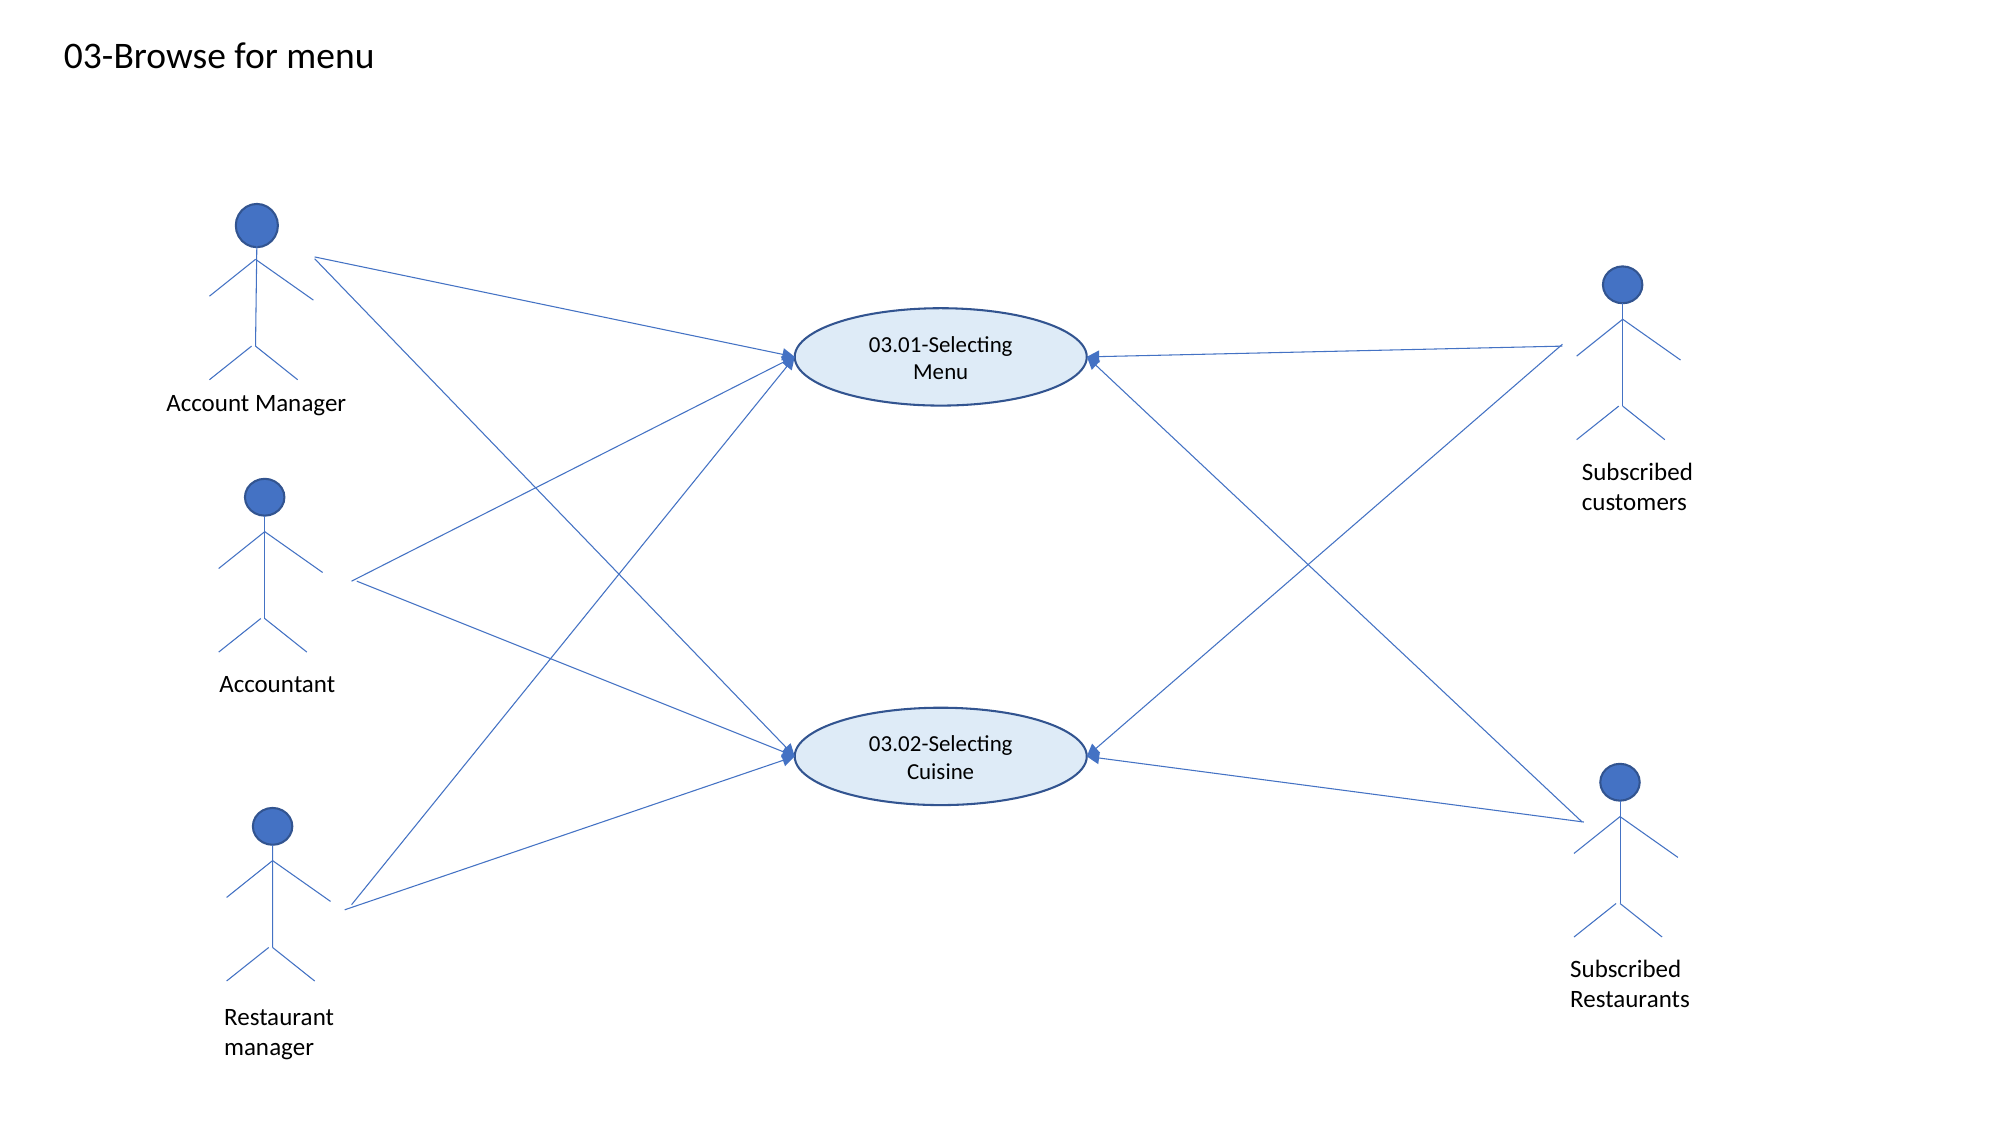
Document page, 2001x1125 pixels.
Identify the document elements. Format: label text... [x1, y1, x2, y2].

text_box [1574, 903, 1617, 937]
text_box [272, 947, 315, 981]
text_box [344, 756, 795, 910]
text_box [251, 806, 294, 846]
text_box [1622, 319, 1681, 361]
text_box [226, 860, 272, 898]
text_box Restaurant manager [209, 993, 379, 1068]
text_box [1620, 816, 1678, 858]
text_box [351, 356, 795, 756]
text_box [243, 477, 286, 517]
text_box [218, 531, 264, 569]
text_box 03-Browse for menu [49, 23, 502, 84]
text_box Accountant [204, 659, 314, 705]
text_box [255, 259, 314, 301]
text_box Subscribed customers [1583, 448, 1736, 524]
text_box [1599, 762, 1641, 802]
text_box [356, 581, 795, 756]
text_box 03.01-Selecting Menu [795, 307, 1086, 407]
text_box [1086, 756, 1584, 823]
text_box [314, 258, 795, 757]
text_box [1622, 406, 1665, 440]
text_box [234, 202, 279, 249]
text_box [255, 346, 298, 380]
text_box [218, 618, 261, 653]
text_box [209, 346, 252, 380]
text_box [1086, 356, 1583, 756]
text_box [209, 259, 255, 297]
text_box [1583, 406, 1619, 440]
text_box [1620, 903, 1663, 937]
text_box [226, 947, 269, 981]
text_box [1576, 319, 1622, 357]
text_box [1601, 265, 1644, 305]
text_box Subscribed Restaurants [1555, 945, 1725, 1021]
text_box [264, 531, 314, 573]
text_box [272, 860, 331, 902]
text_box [264, 618, 307, 653]
text_box Account Manager [151, 379, 314, 424]
text_box 03.02-Selecting Cuisine [795, 706, 1086, 807]
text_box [1573, 816, 1620, 854]
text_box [1086, 344, 1563, 356]
